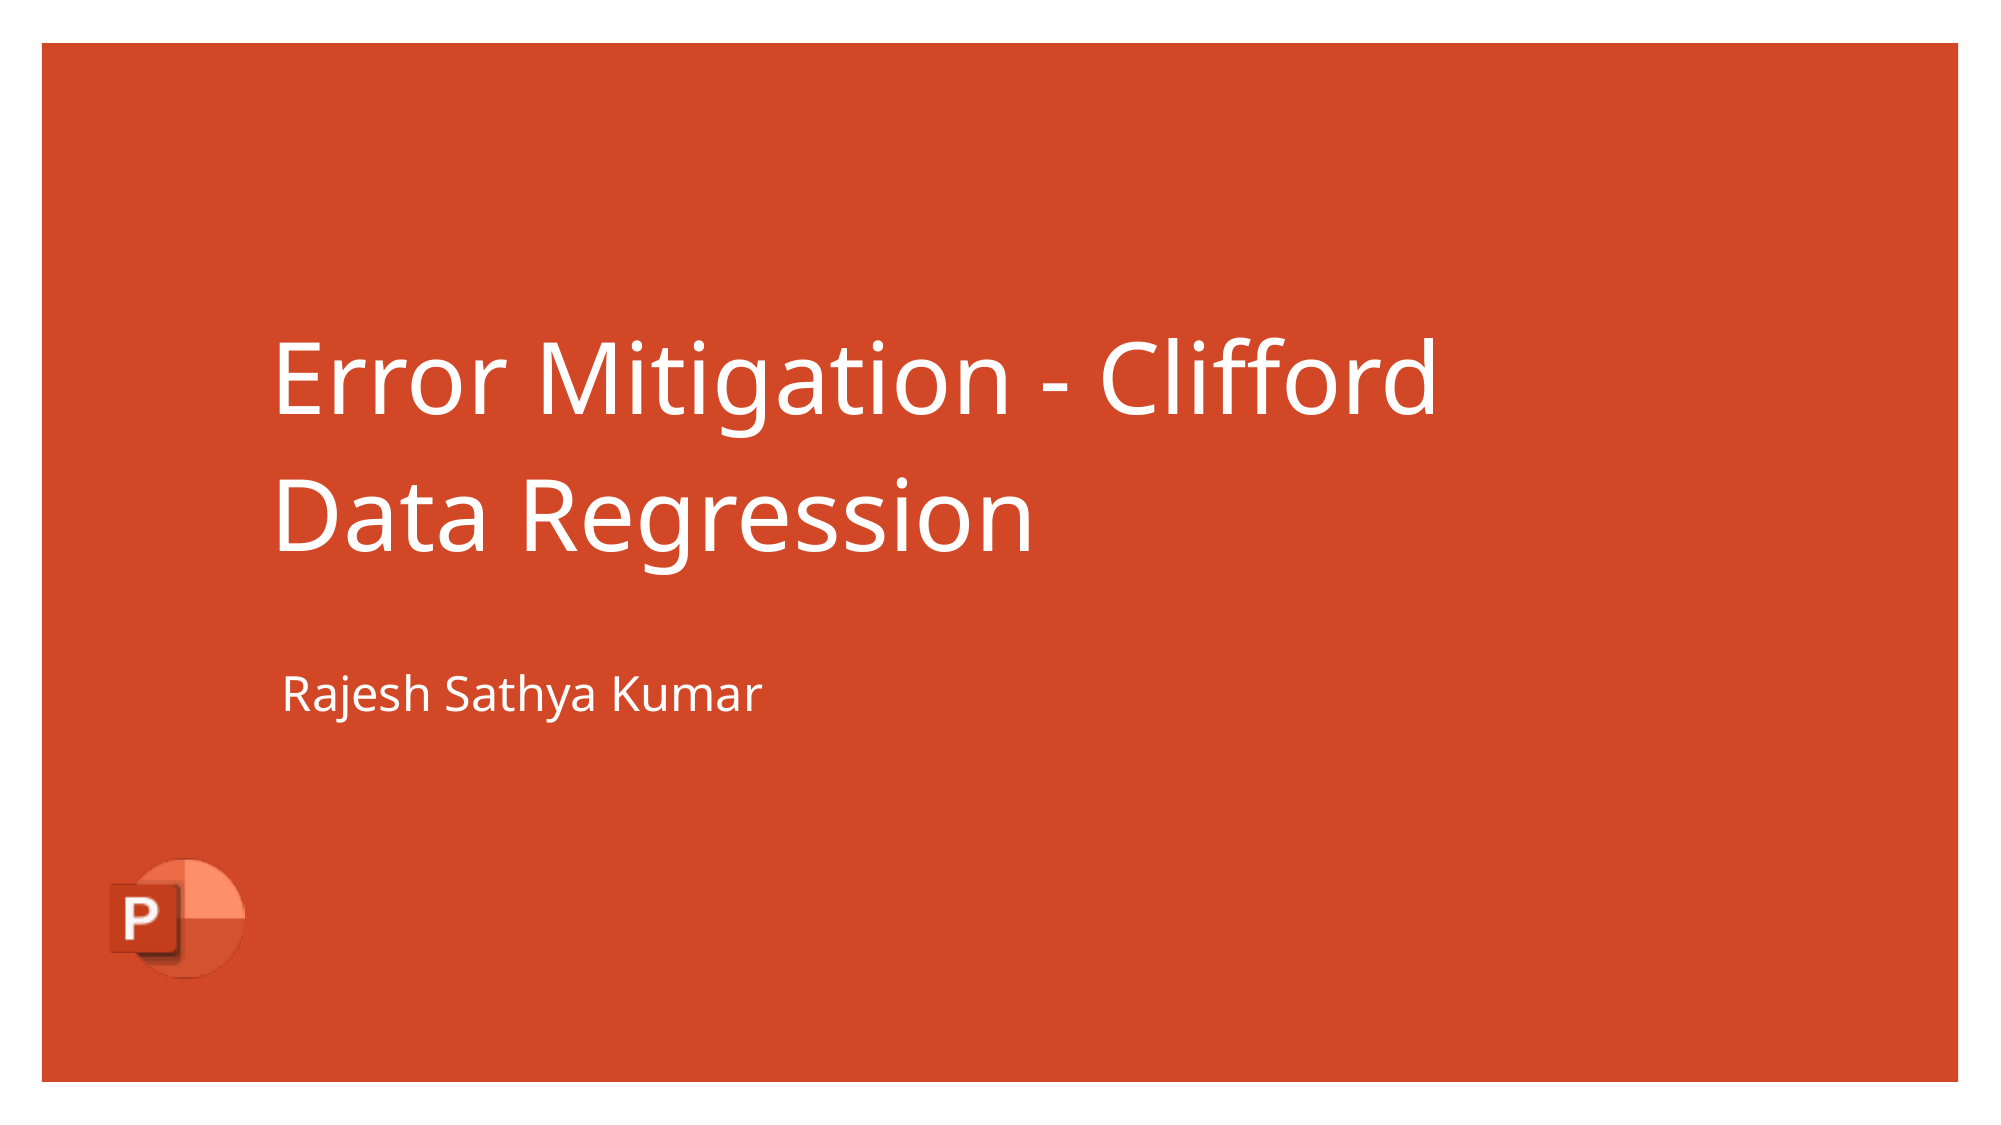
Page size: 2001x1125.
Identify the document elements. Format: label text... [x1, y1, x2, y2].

picture [109, 851, 245, 987]
subtitle Rajesh Sathya Kumar [266, 619, 799, 734]
title Error Mitigation - Clifford Data Regression [255, 269, 1596, 620]
